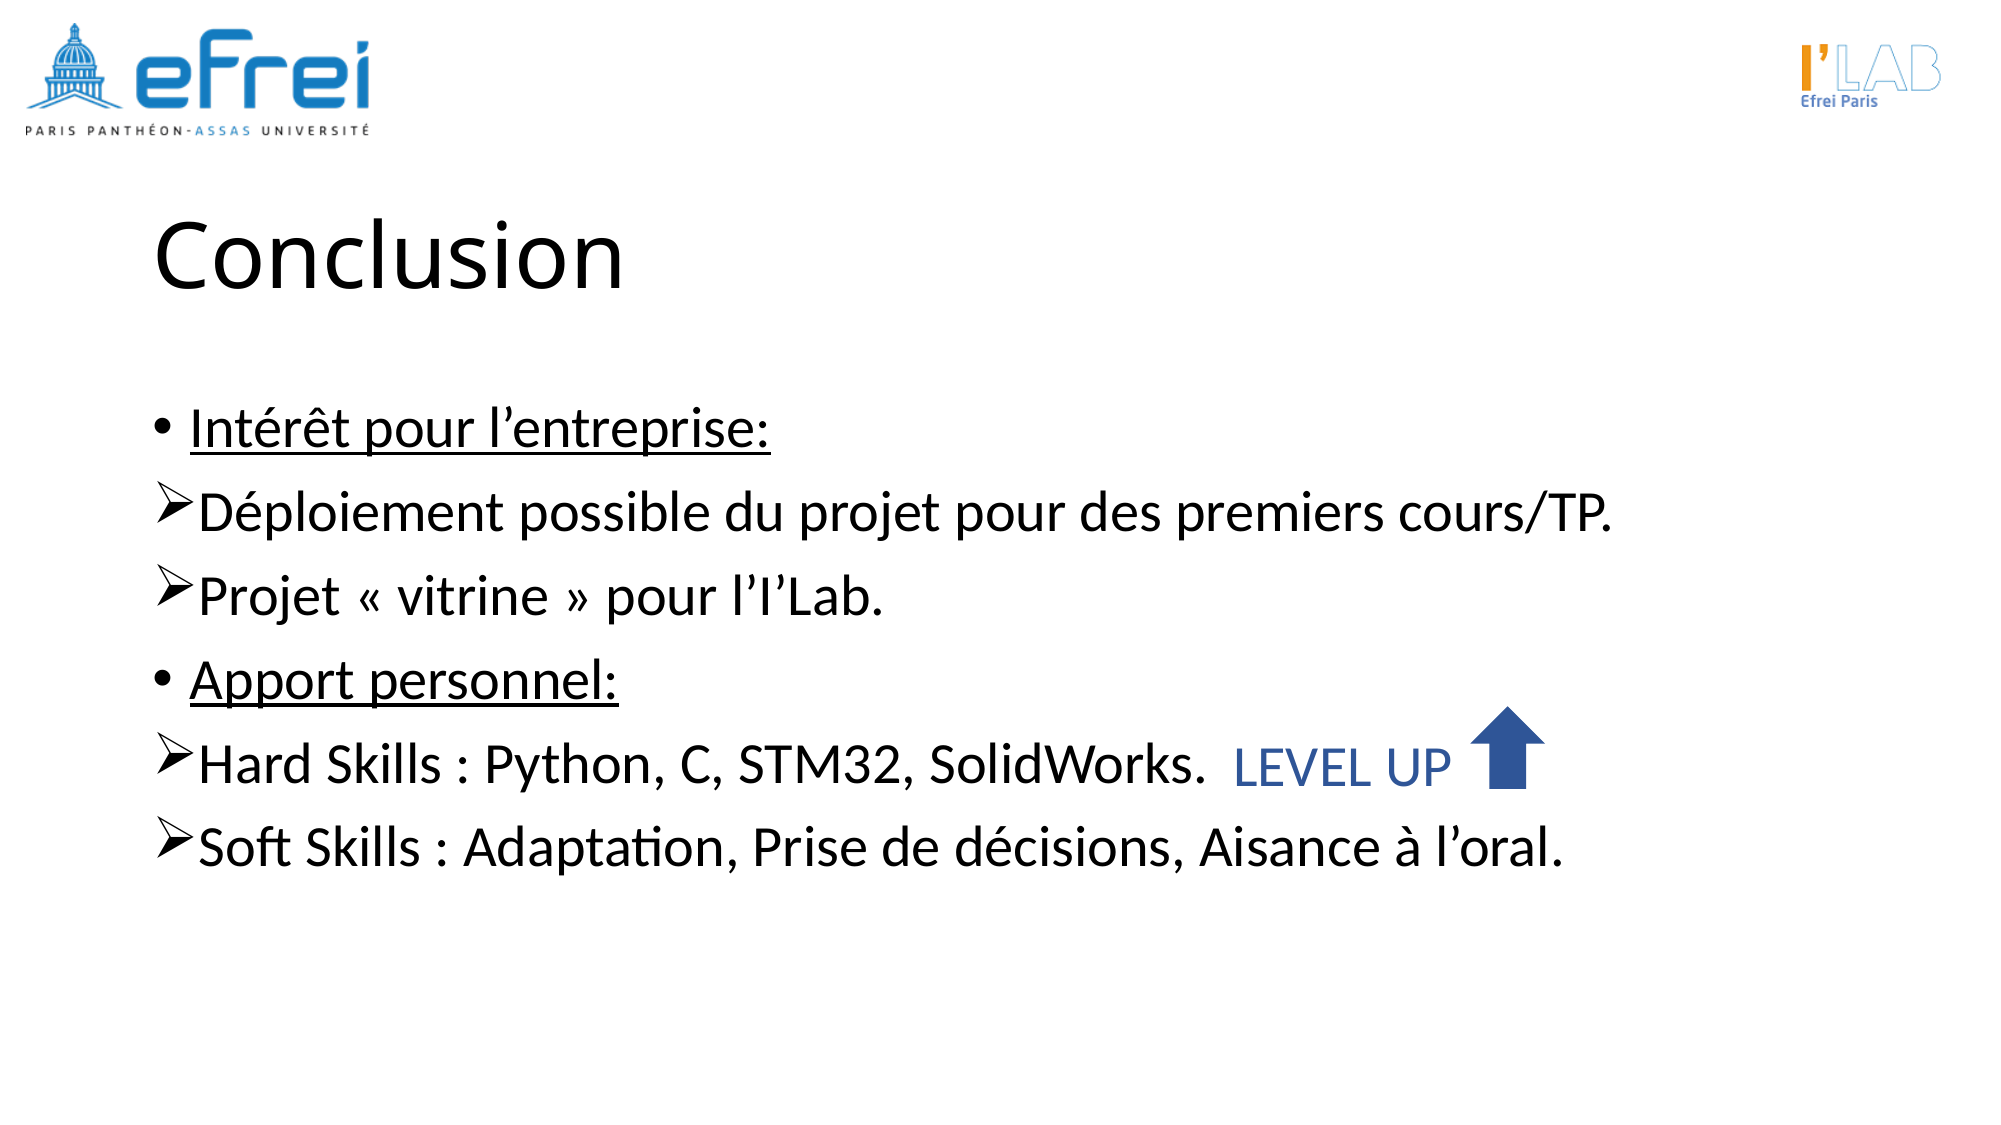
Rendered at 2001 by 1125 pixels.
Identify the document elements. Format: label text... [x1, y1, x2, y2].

picture [26, 23, 371, 138]
list Intérêt pour l’entreprise: Déploiement possible du projet pour des premiers cours/TP. Projet « vitrine » pour l’I’Lab. Apport personnel: Hard Skills : Python, C, STM32, SolidWorks. Soft Skills : Adaptation, Prise de décisions, Aisance à l’oral. [137, 390, 1863, 1104]
picture [1788, 2, 1946, 160]
title Conclusion [137, 150, 1863, 368]
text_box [1218, 707, 1543, 807]
